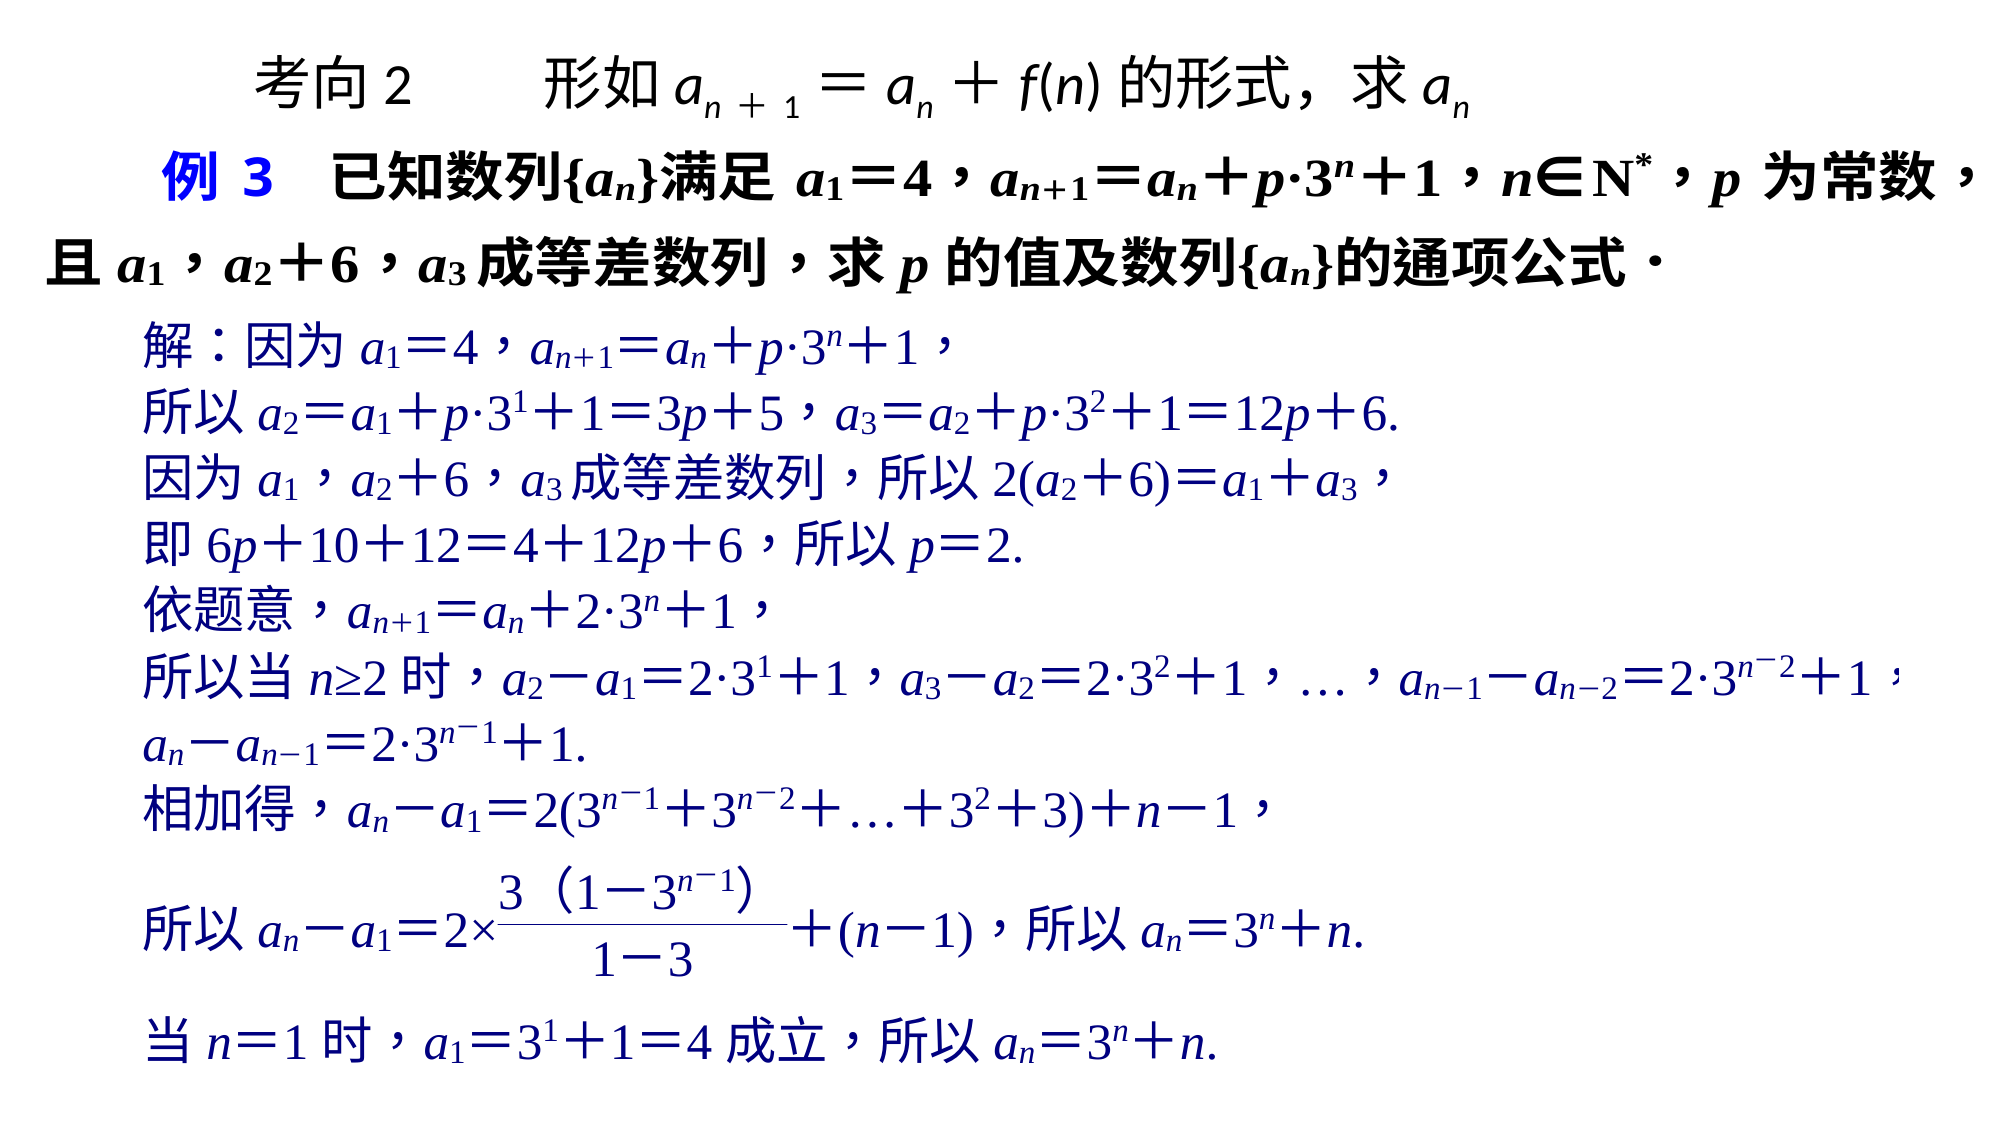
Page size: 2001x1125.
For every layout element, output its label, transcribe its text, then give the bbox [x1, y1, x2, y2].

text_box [44, 142, 2000, 313]
list 考向2 形如an＋1＝an＋f(n)的形式，求an [238, 39, 1538, 142]
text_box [142, 312, 1902, 1098]
